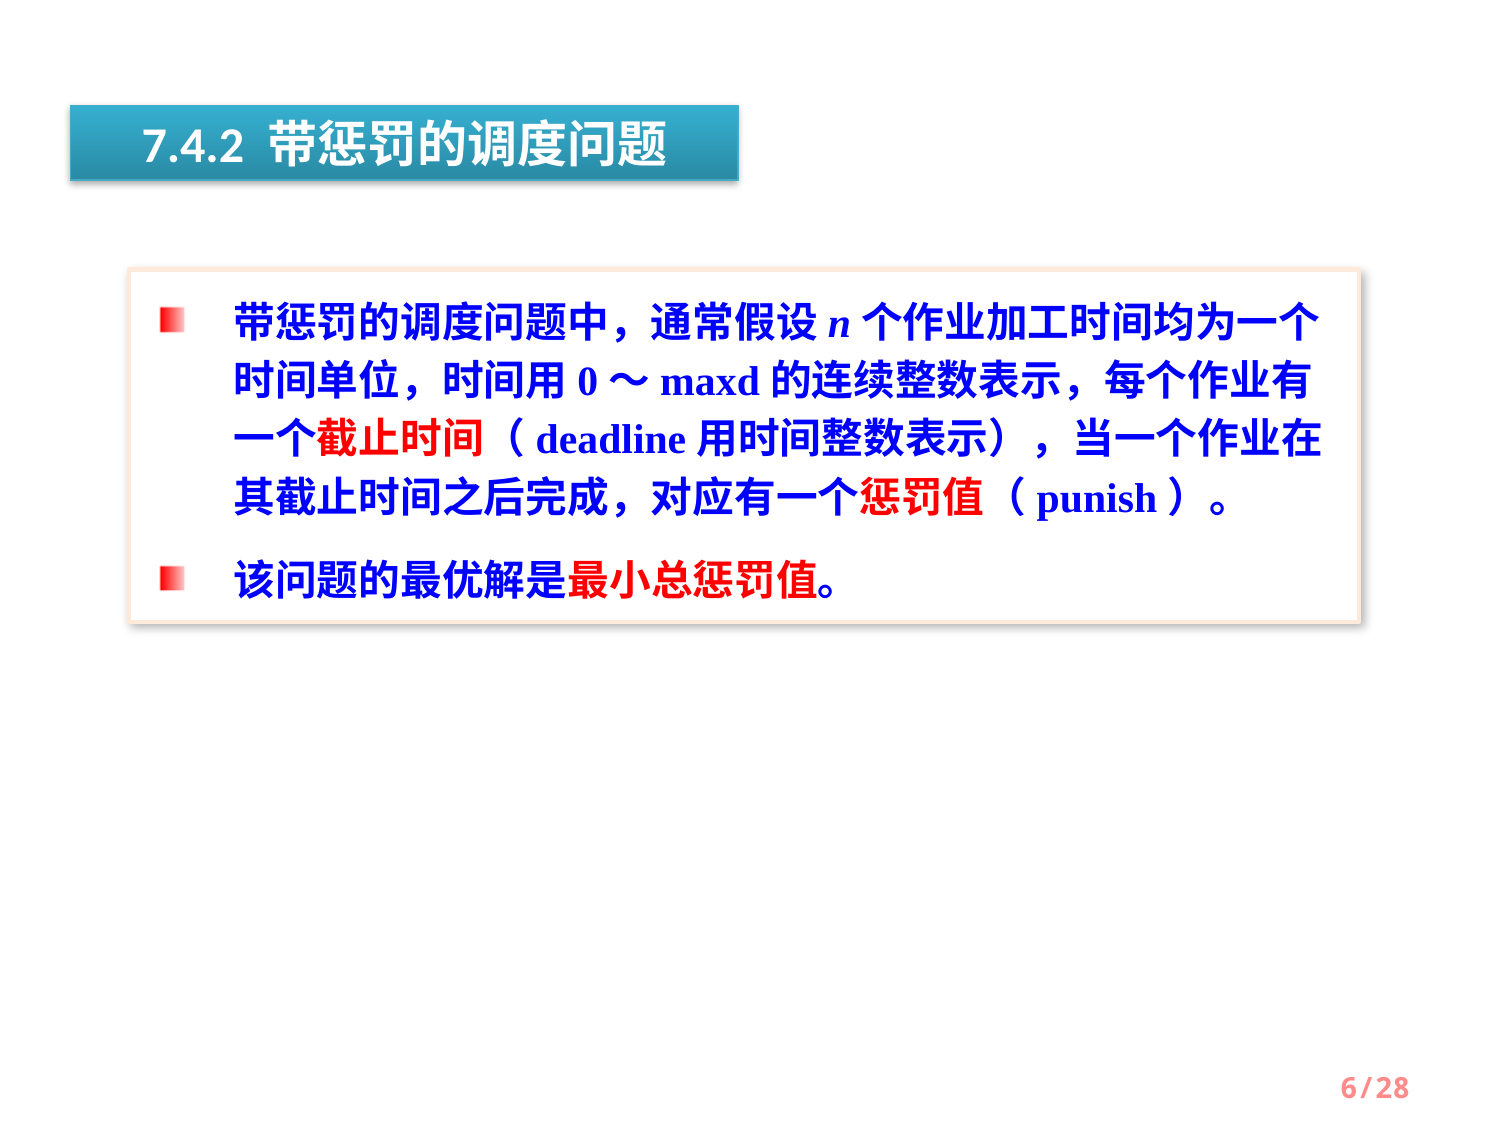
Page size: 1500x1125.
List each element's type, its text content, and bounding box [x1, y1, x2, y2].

text_box 7.4.2 带惩罚的调度问题 [70, 105, 739, 181]
slide_number 6/28 [1074, 1058, 1425, 1119]
text_box 带惩罚的调度问题中，通常假设n个作业加工时间均为一个时间单位，时间用0～maxd的连续整数表示，每个作业有一个截止时间（deadline用时间整数表示），当一个作业在其截止时间之后完成，对应有一个惩罚值（punish）。 该问题的最优解是最小总惩罚值。 [127, 267, 1361, 624]
picture [158, 305, 188, 336]
picture [158, 564, 188, 594]
